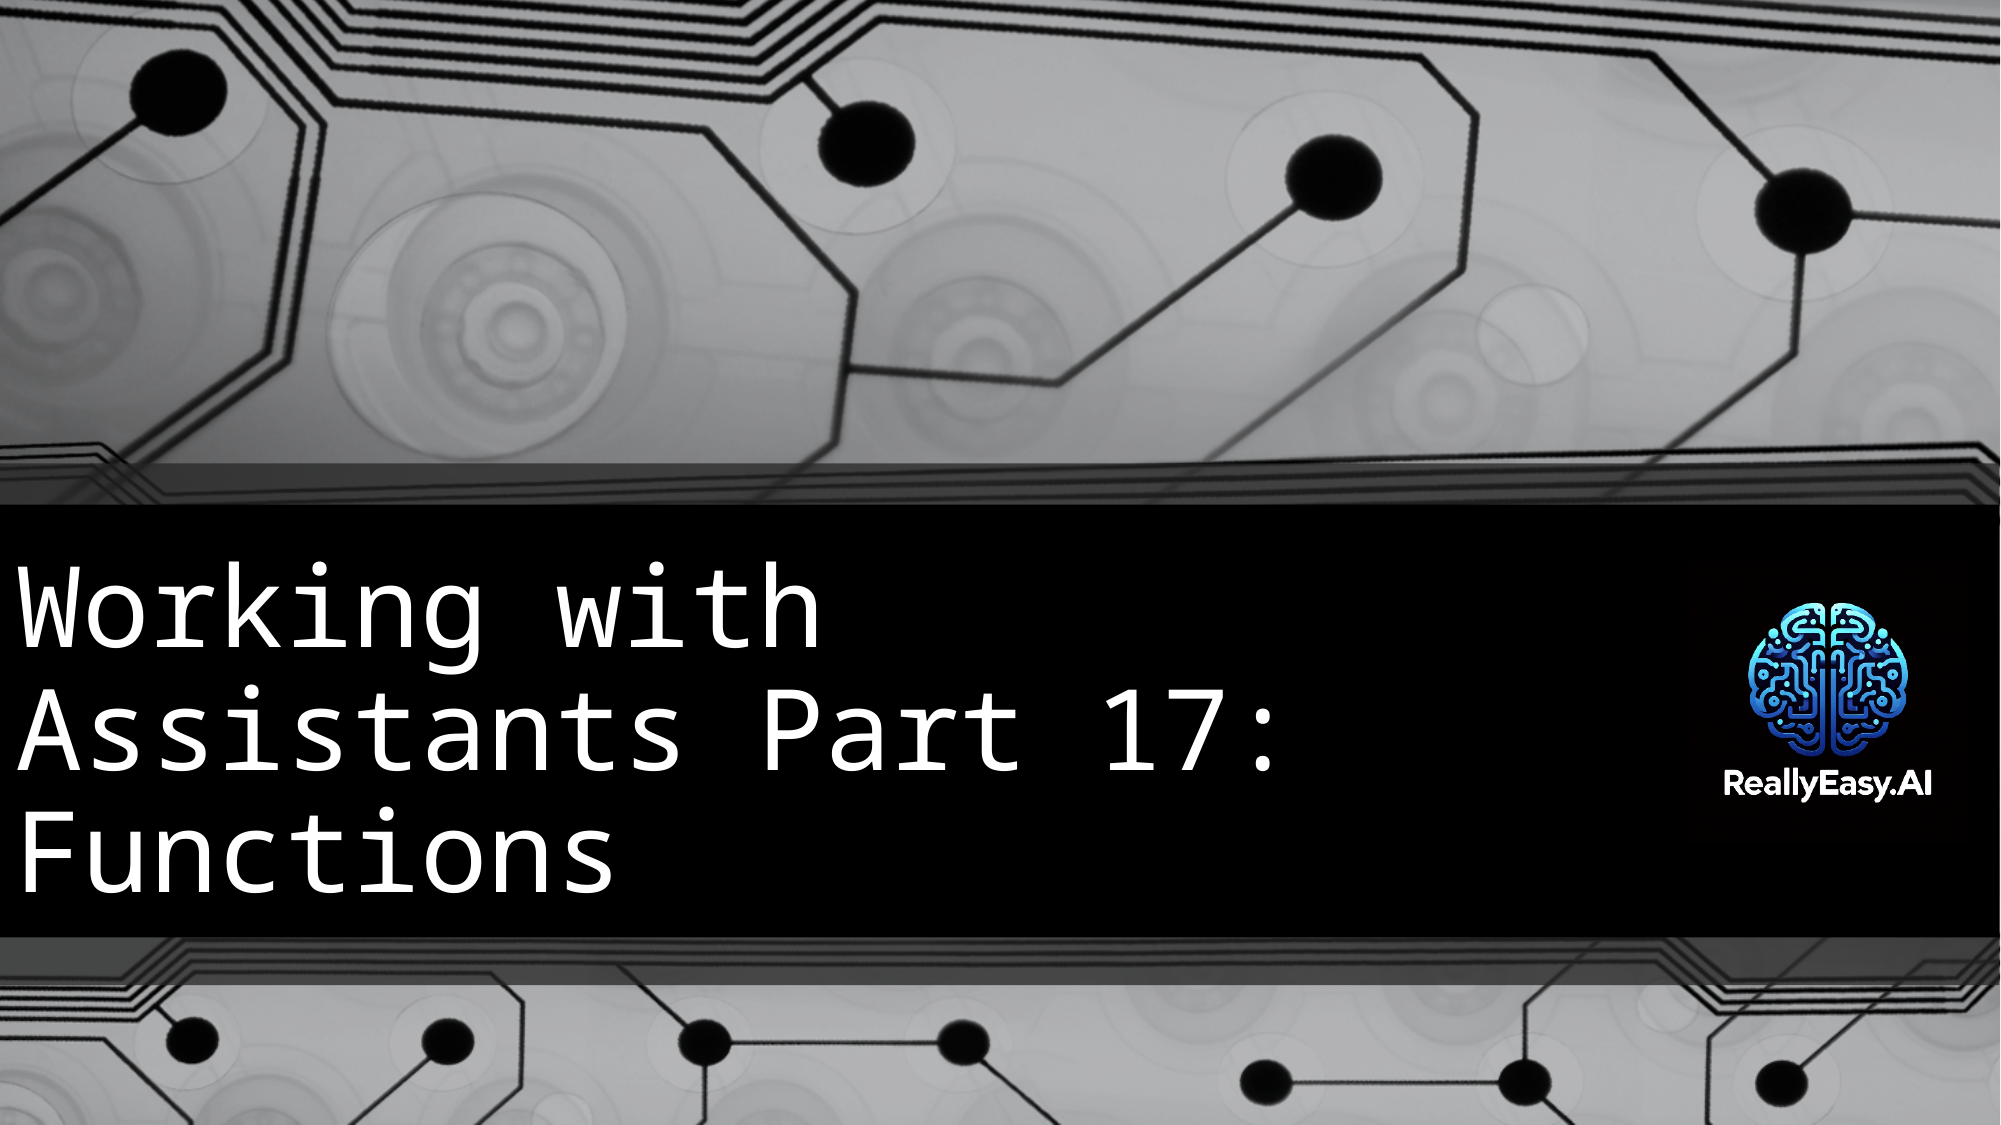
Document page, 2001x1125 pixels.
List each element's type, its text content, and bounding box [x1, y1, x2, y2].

picture [1687, 562, 1969, 844]
picture [0, 0, 2001, 1125]
title Working with Assistants Part 17: Functions [0, 512, 1700, 925]
